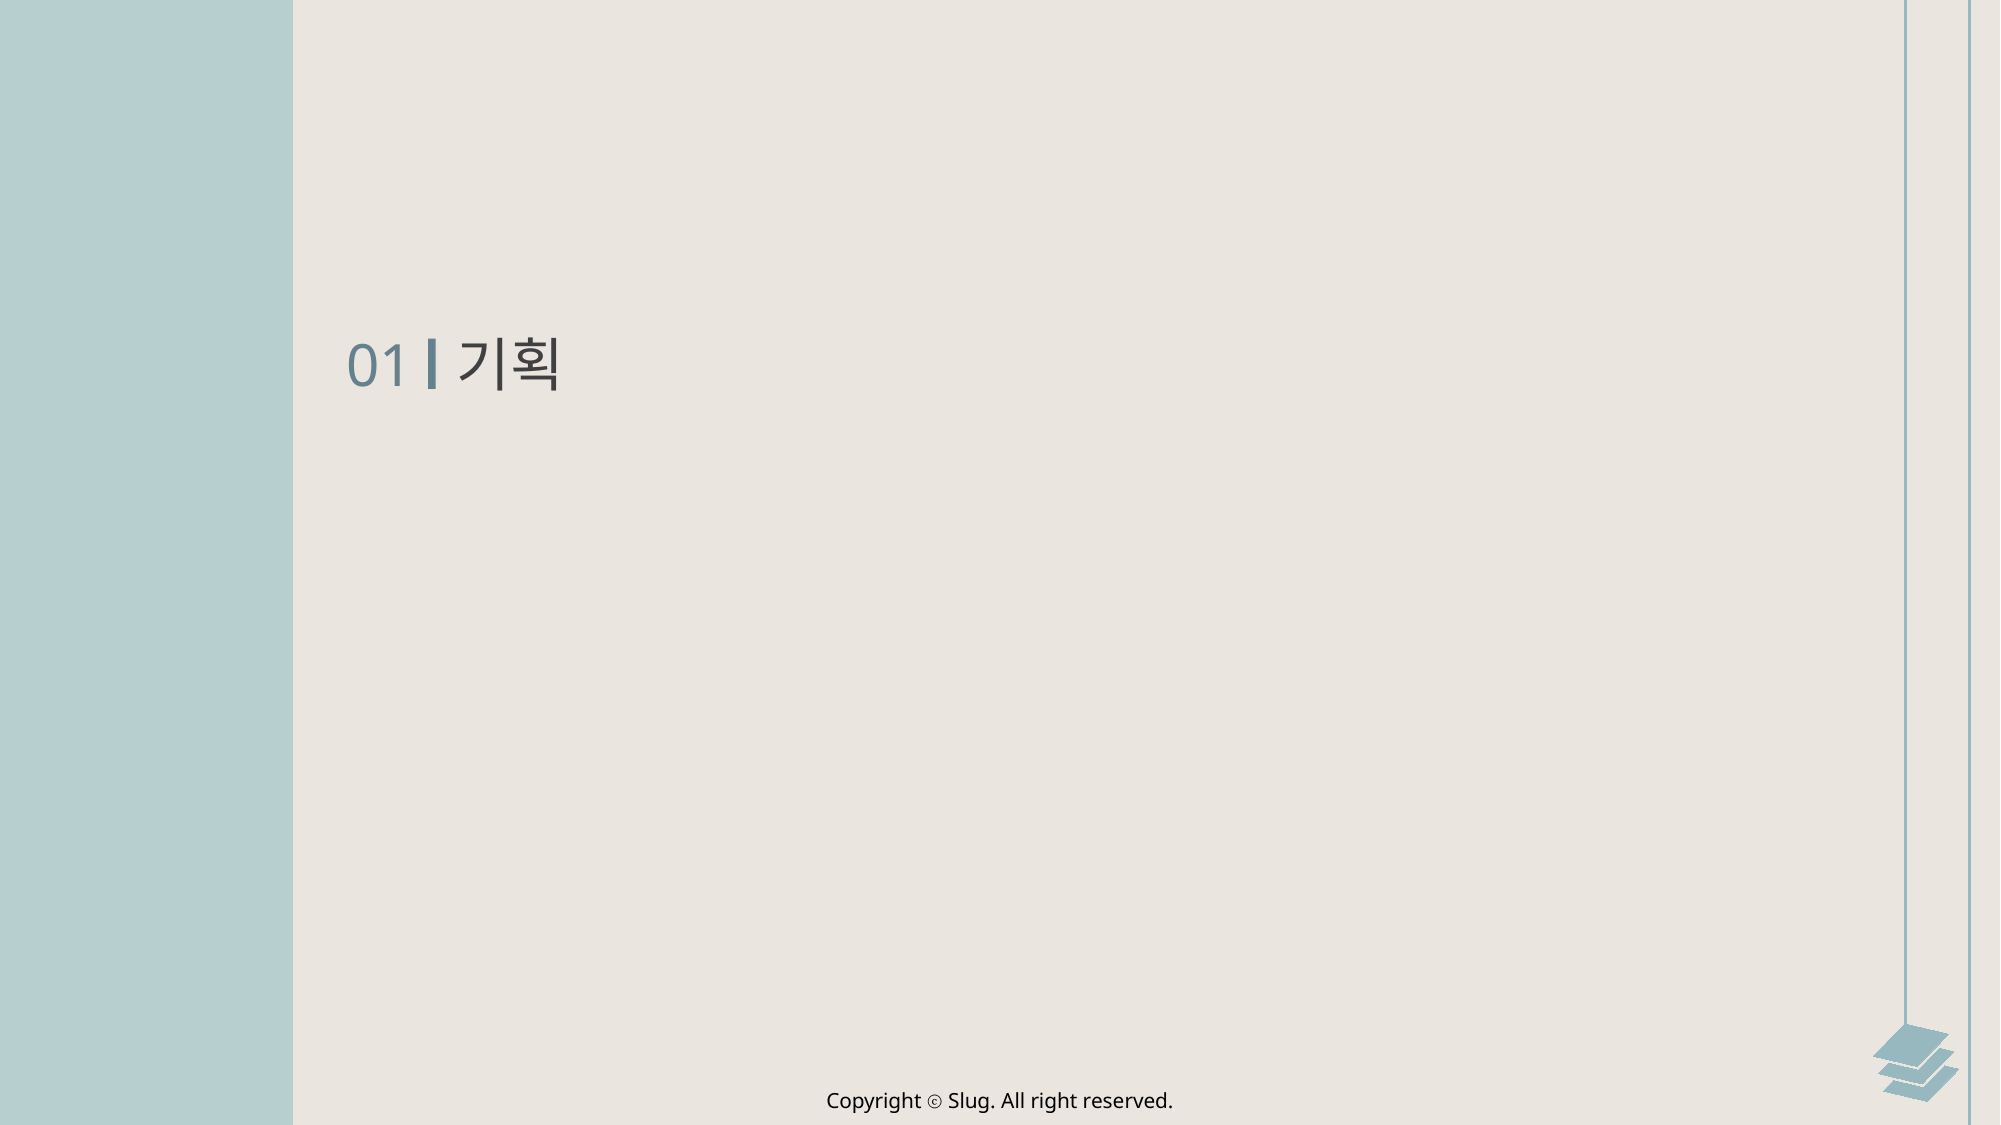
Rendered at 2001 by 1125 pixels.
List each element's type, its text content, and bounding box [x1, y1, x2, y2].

text_box 기획 [442, 320, 885, 406]
text_box [427, 338, 437, 390]
text_box 01 [331, 320, 442, 406]
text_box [1876, 1022, 1956, 1104]
text_box Copyright ⓒ Slug. All right reserved. [740, 1080, 1260, 1120]
text_box [0, 0, 294, 1125]
